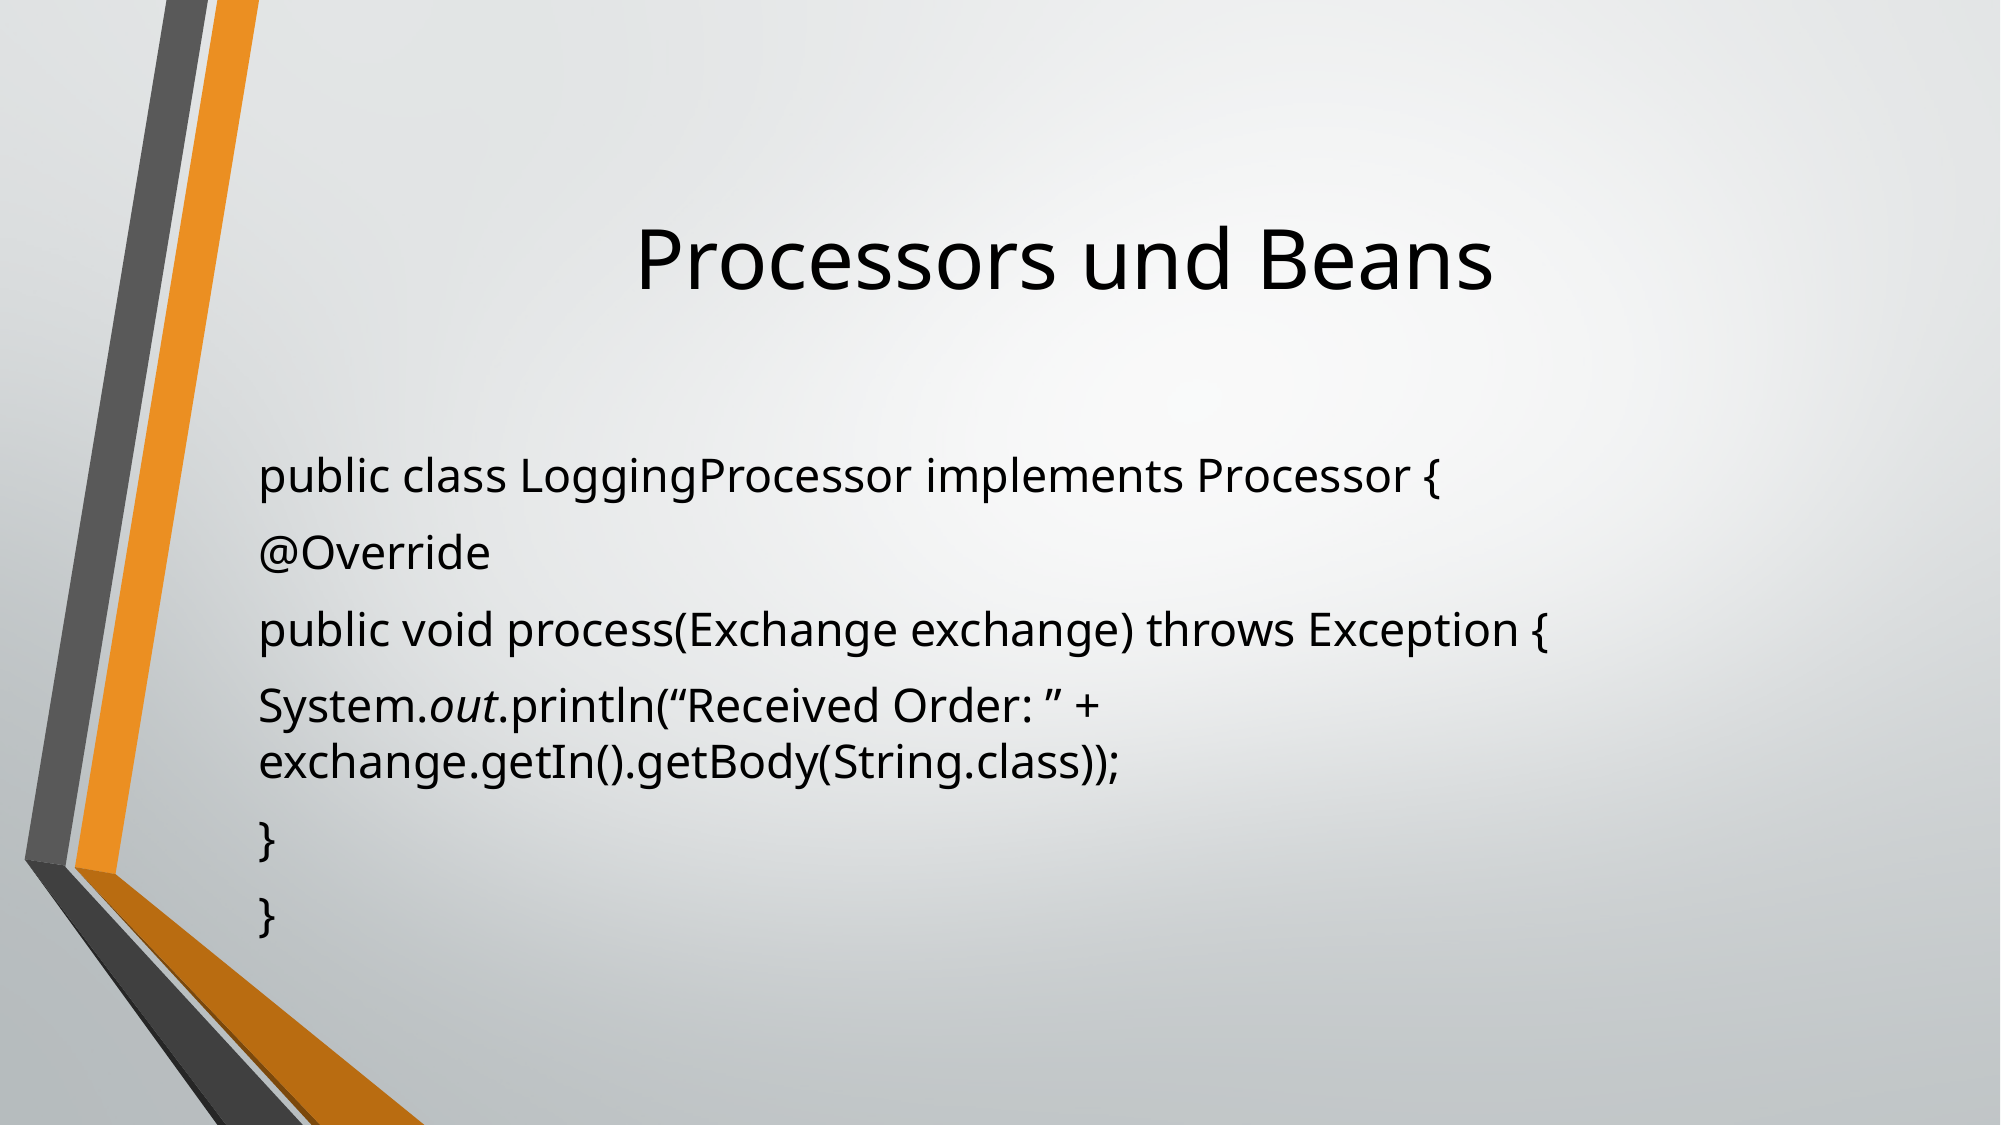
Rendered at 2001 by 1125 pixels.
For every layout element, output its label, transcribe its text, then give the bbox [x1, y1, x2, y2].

list public class LoggingProcessor implements Processor { @Override public void process(Exchange exchange) throws Exception { System.out.println(“Received Order: ” + exchange.getIn().getBody(String.class)); } } [243, 437, 1887, 950]
title Processors und Beans [243, 112, 1887, 400]
